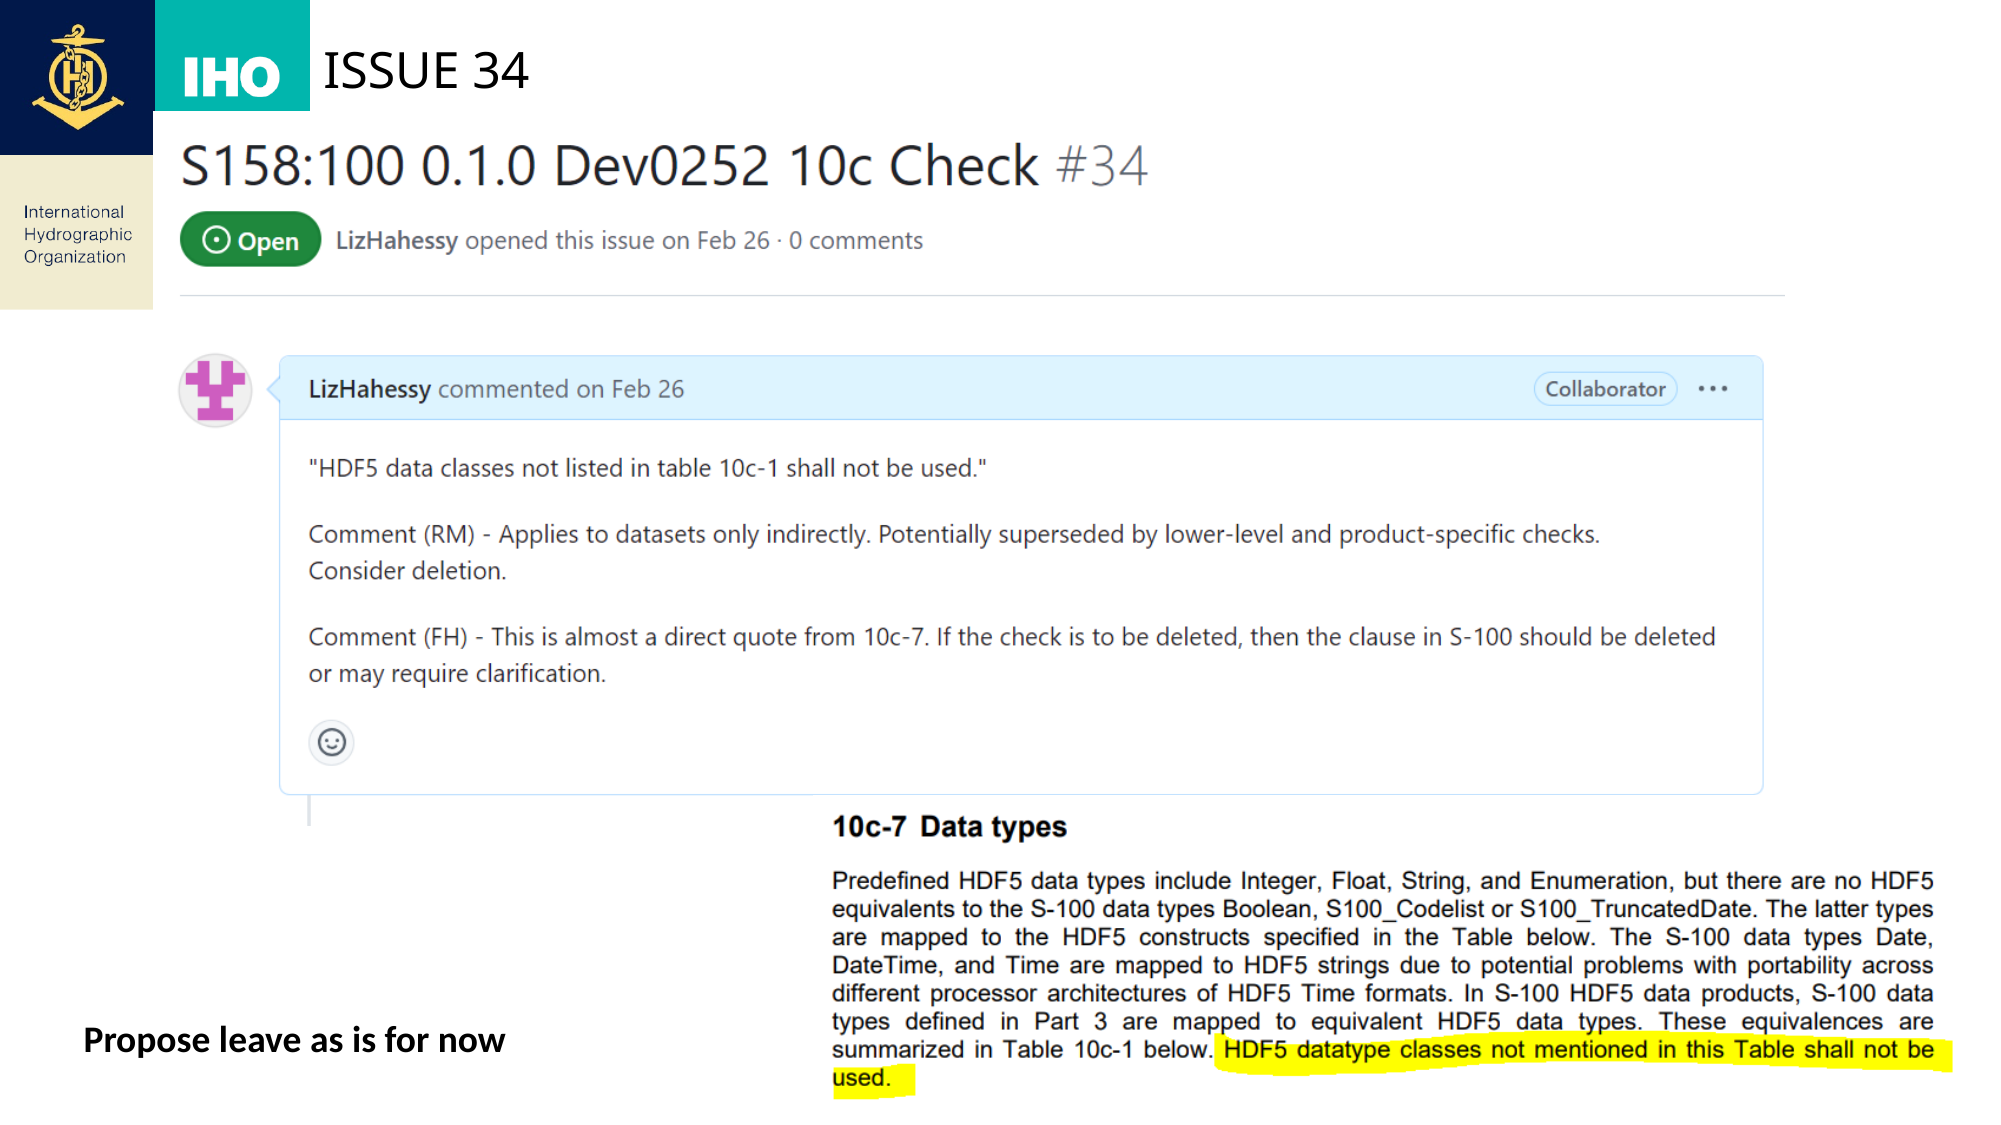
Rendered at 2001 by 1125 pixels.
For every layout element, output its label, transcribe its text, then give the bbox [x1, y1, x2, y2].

text_box Propose leave as is for now [68, 1007, 813, 1068]
title Issue 34 [308, 0, 2000, 145]
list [153, 111, 1785, 826]
picture [813, 795, 1960, 1125]
picture [0, 0, 308, 310]
